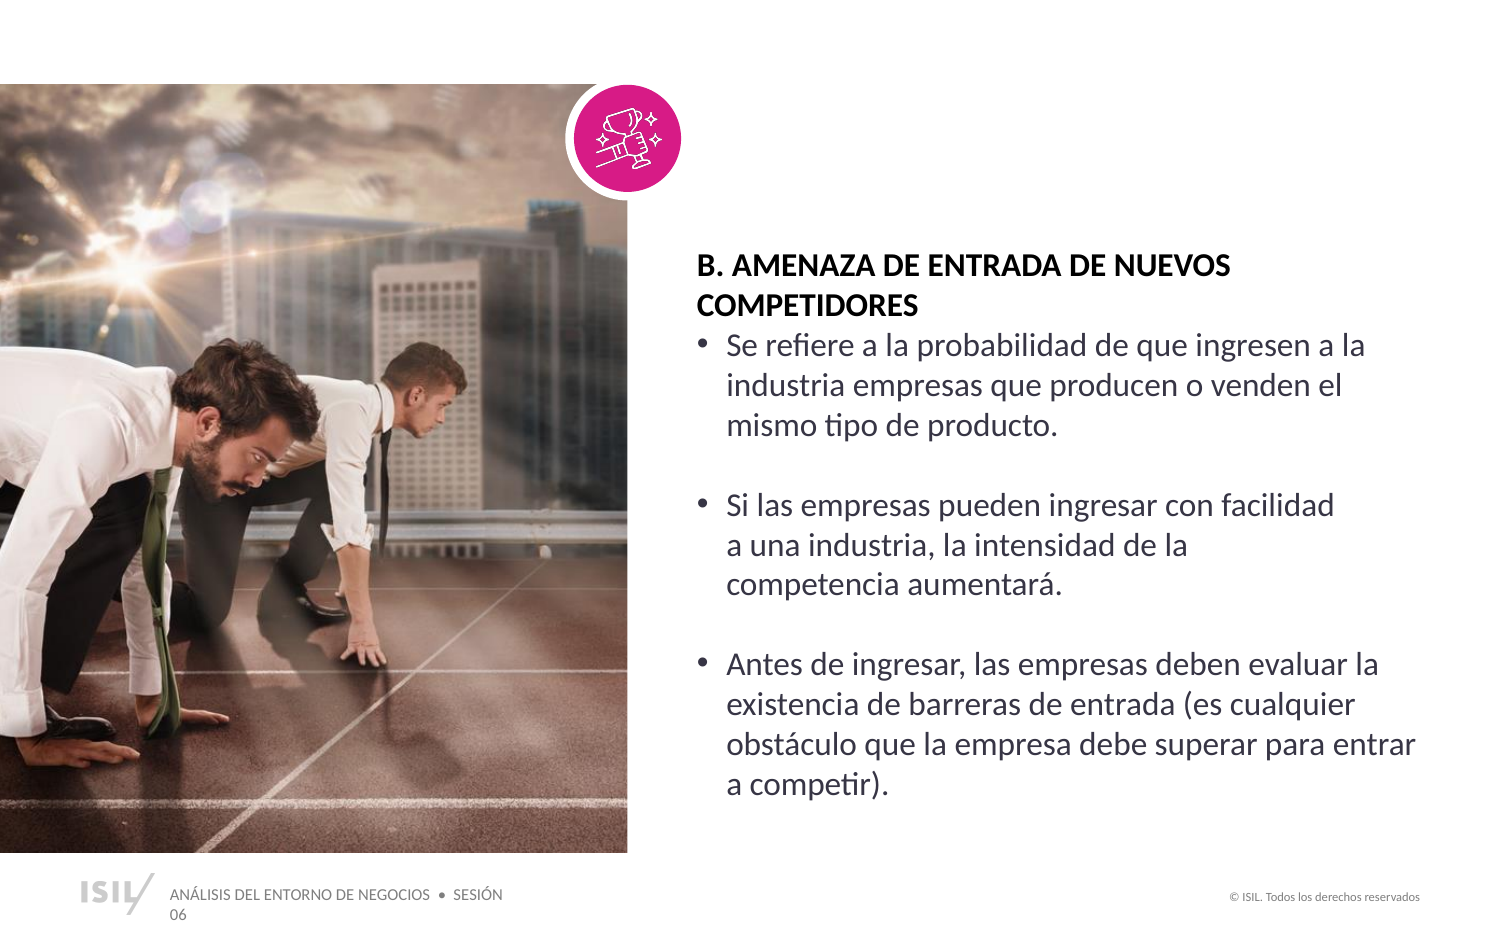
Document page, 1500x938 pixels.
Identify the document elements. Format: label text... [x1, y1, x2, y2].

text_box B. AMENAZA DE ENTRADA DE NUEVOS COMPETIDORES Se refiere a la probabilidad de que ingresen a la industria empresas que producen o venden el mismo tipo de producto. Si las empresas pueden ingresar con facilidad a una industria, la intensidad de la competencia aumentará. Antes de ingresar, las empresas deben evaluar la existencia de barreras de entrada (es cualquier obstáculo que la empresa debe superar para entrar a competir). [696, 243, 1418, 803]
picture [0, 84, 628, 853]
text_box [565, 75, 690, 201]
